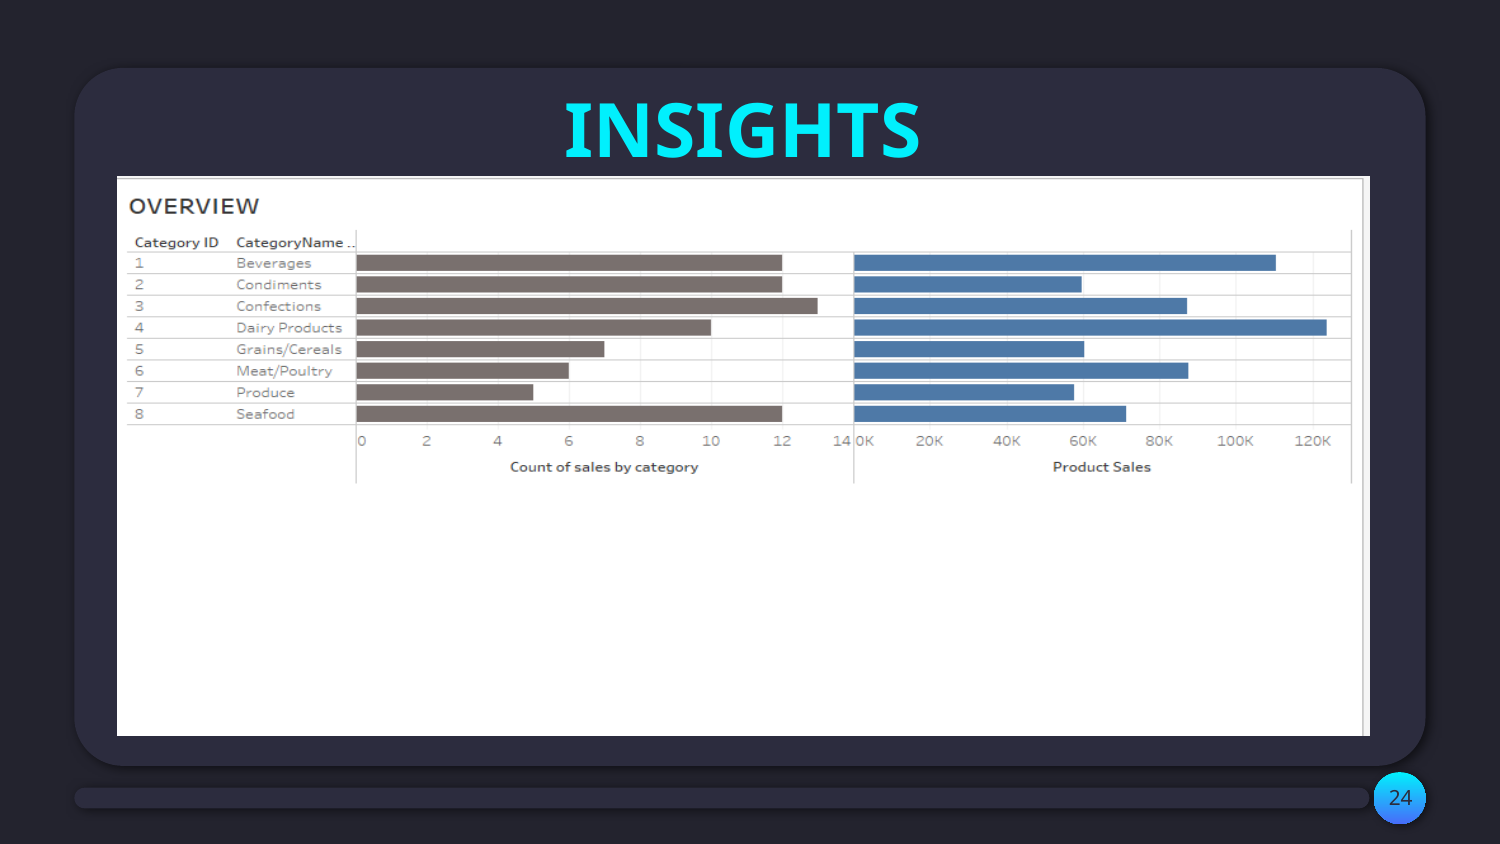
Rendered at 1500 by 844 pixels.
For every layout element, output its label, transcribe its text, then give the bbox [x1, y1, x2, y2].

picture [116, 175, 1370, 737]
title INSIGHTS [117, 79, 1370, 175]
